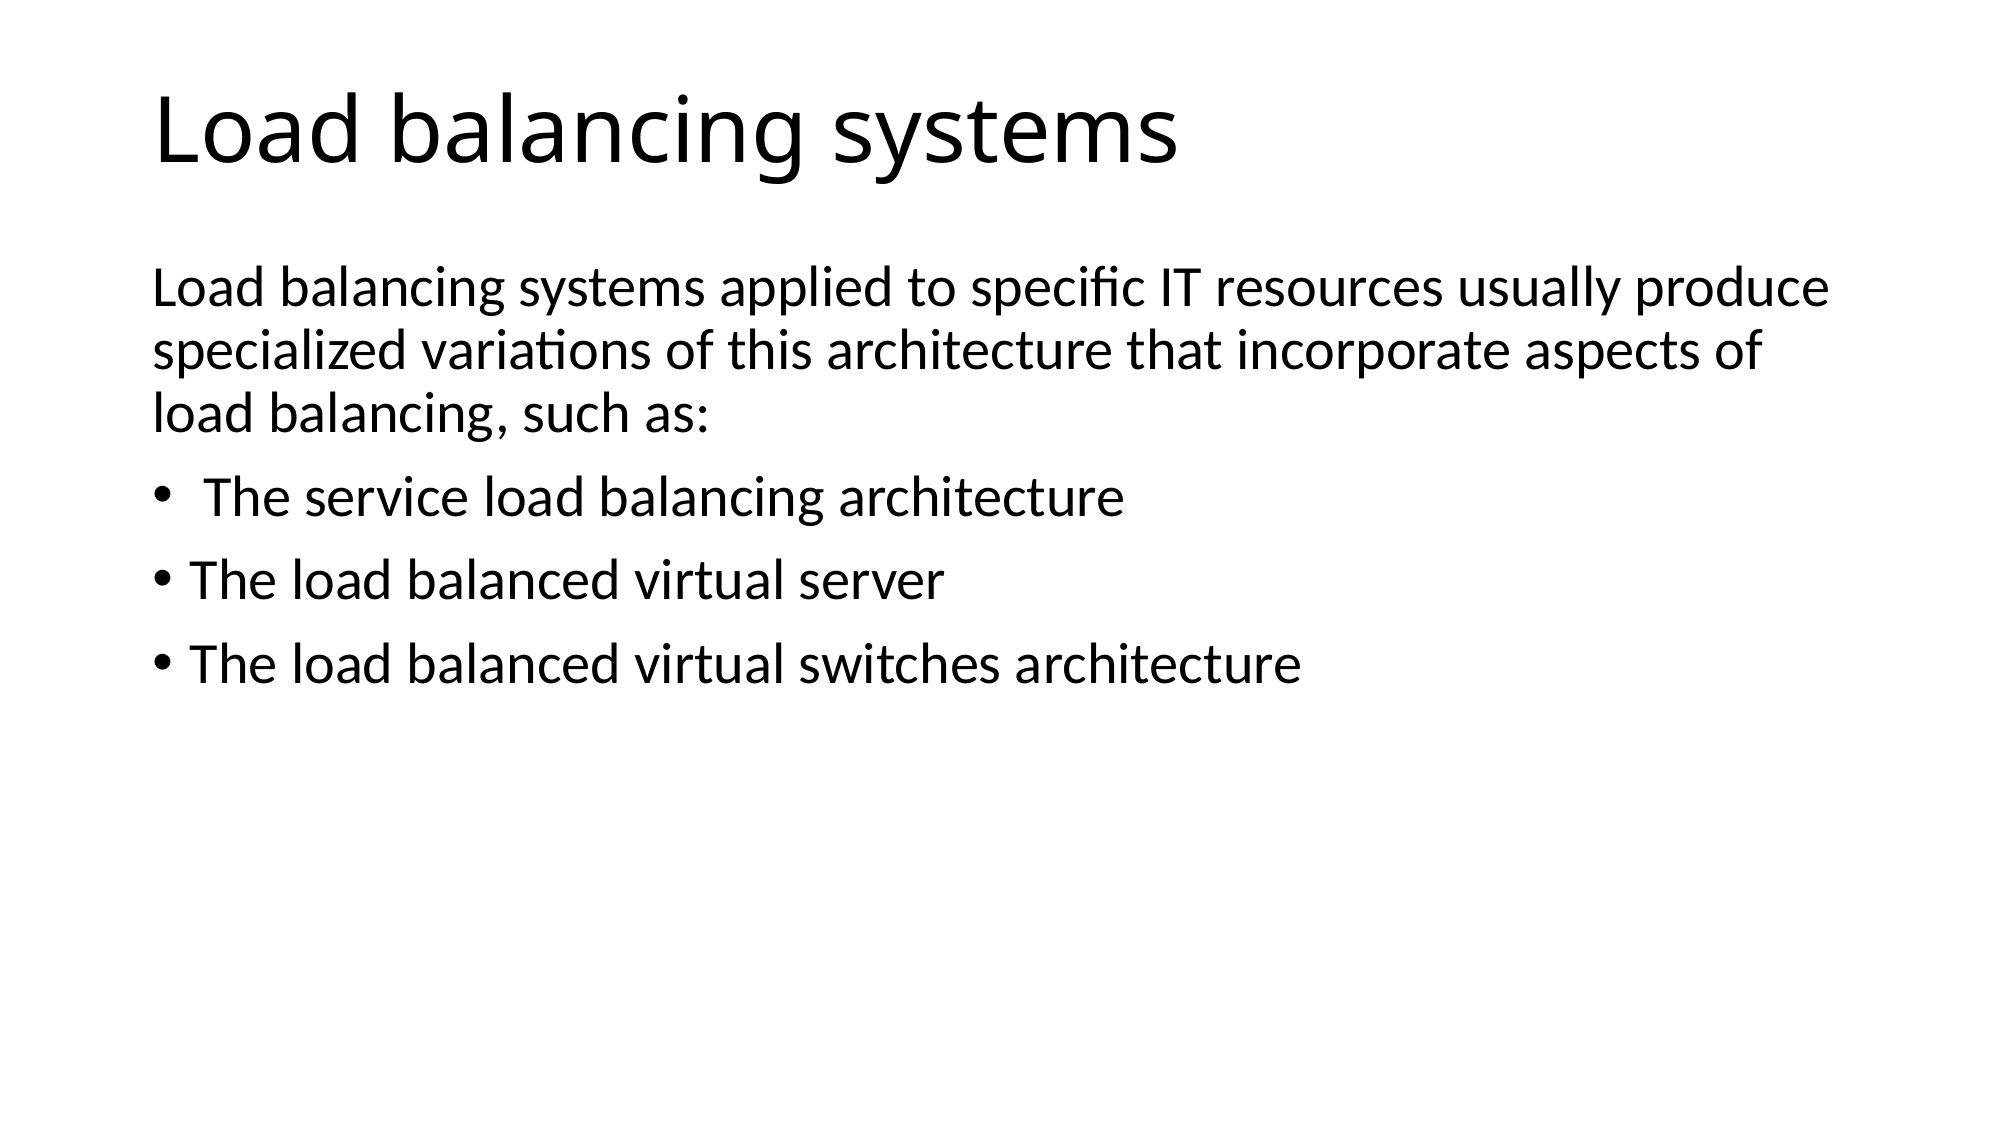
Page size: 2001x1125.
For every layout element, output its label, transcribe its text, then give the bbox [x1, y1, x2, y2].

title Load balancing systems [137, 59, 1863, 206]
list Load balancing systems applied to specific IT resources usually produce specialized variations of this architecture that incorporate aspects of load balancing, such as: The service load balancing architecture The load balanced virtual server The load balanced virtual switches architecture [137, 248, 1863, 1014]
